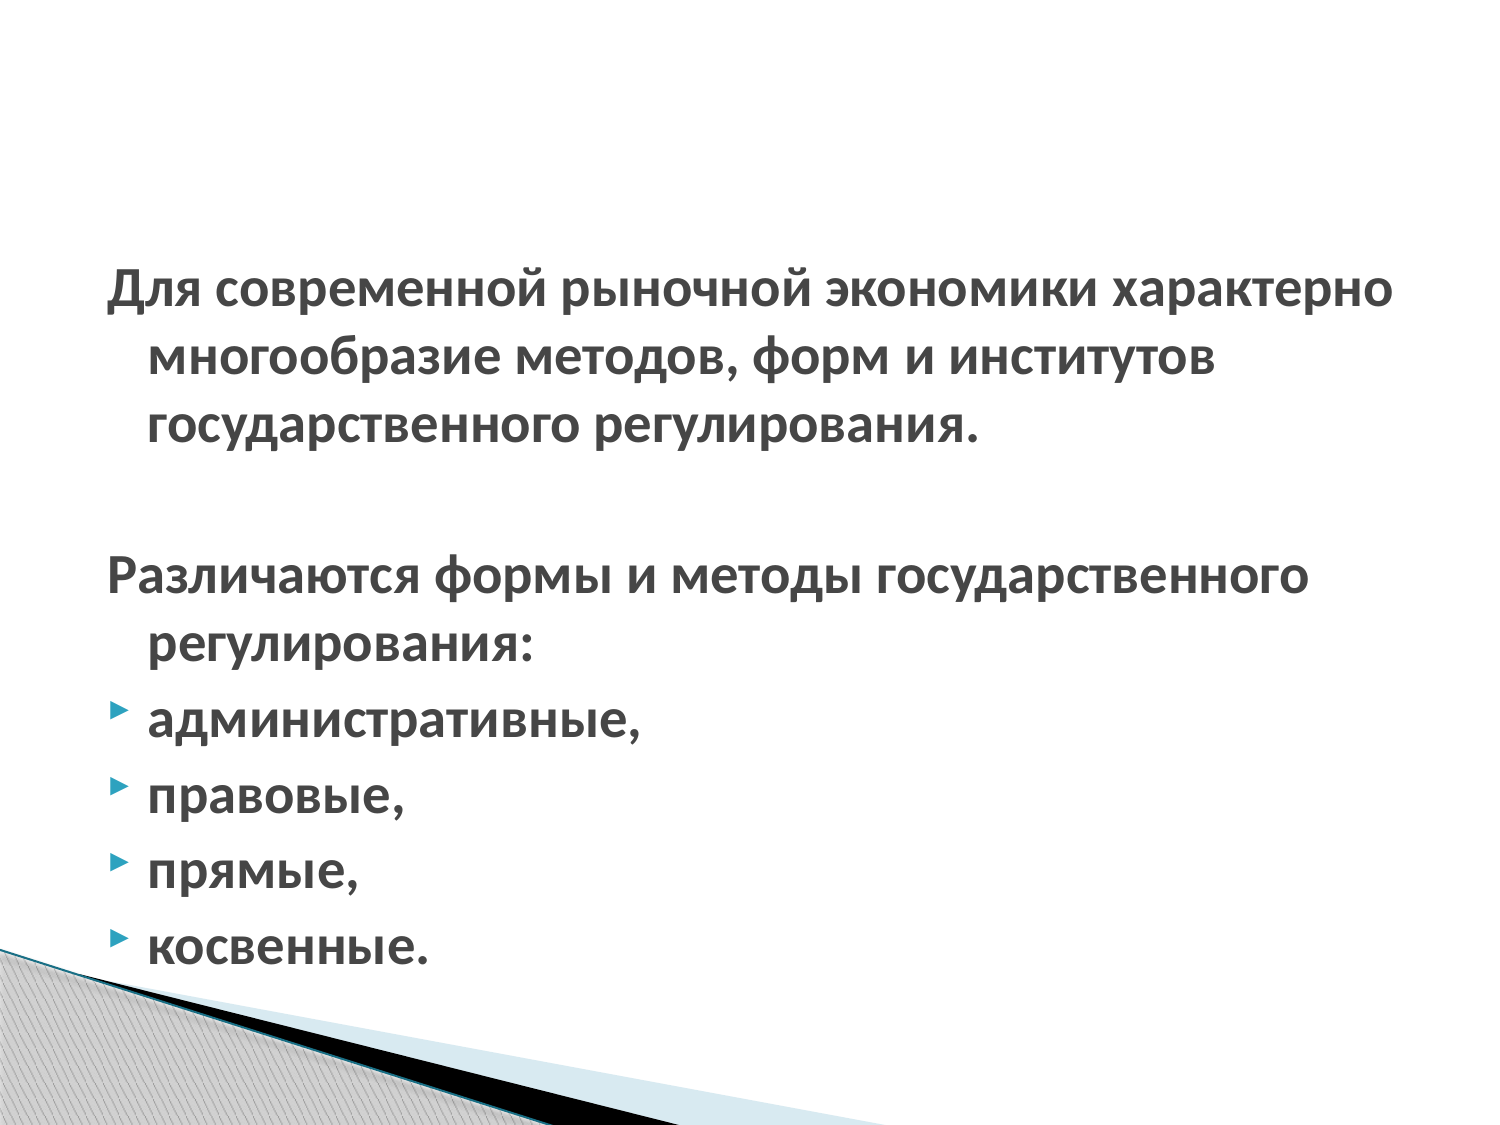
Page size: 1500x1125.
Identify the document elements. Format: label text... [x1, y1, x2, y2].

list Для современной рыночной экономики характерно многообразие методов, форм и институтов государственного регулирования. Различаются формы и методы государственного регулирования: административные, правовые, прямые, косвенные. [75, 243, 1425, 986]
